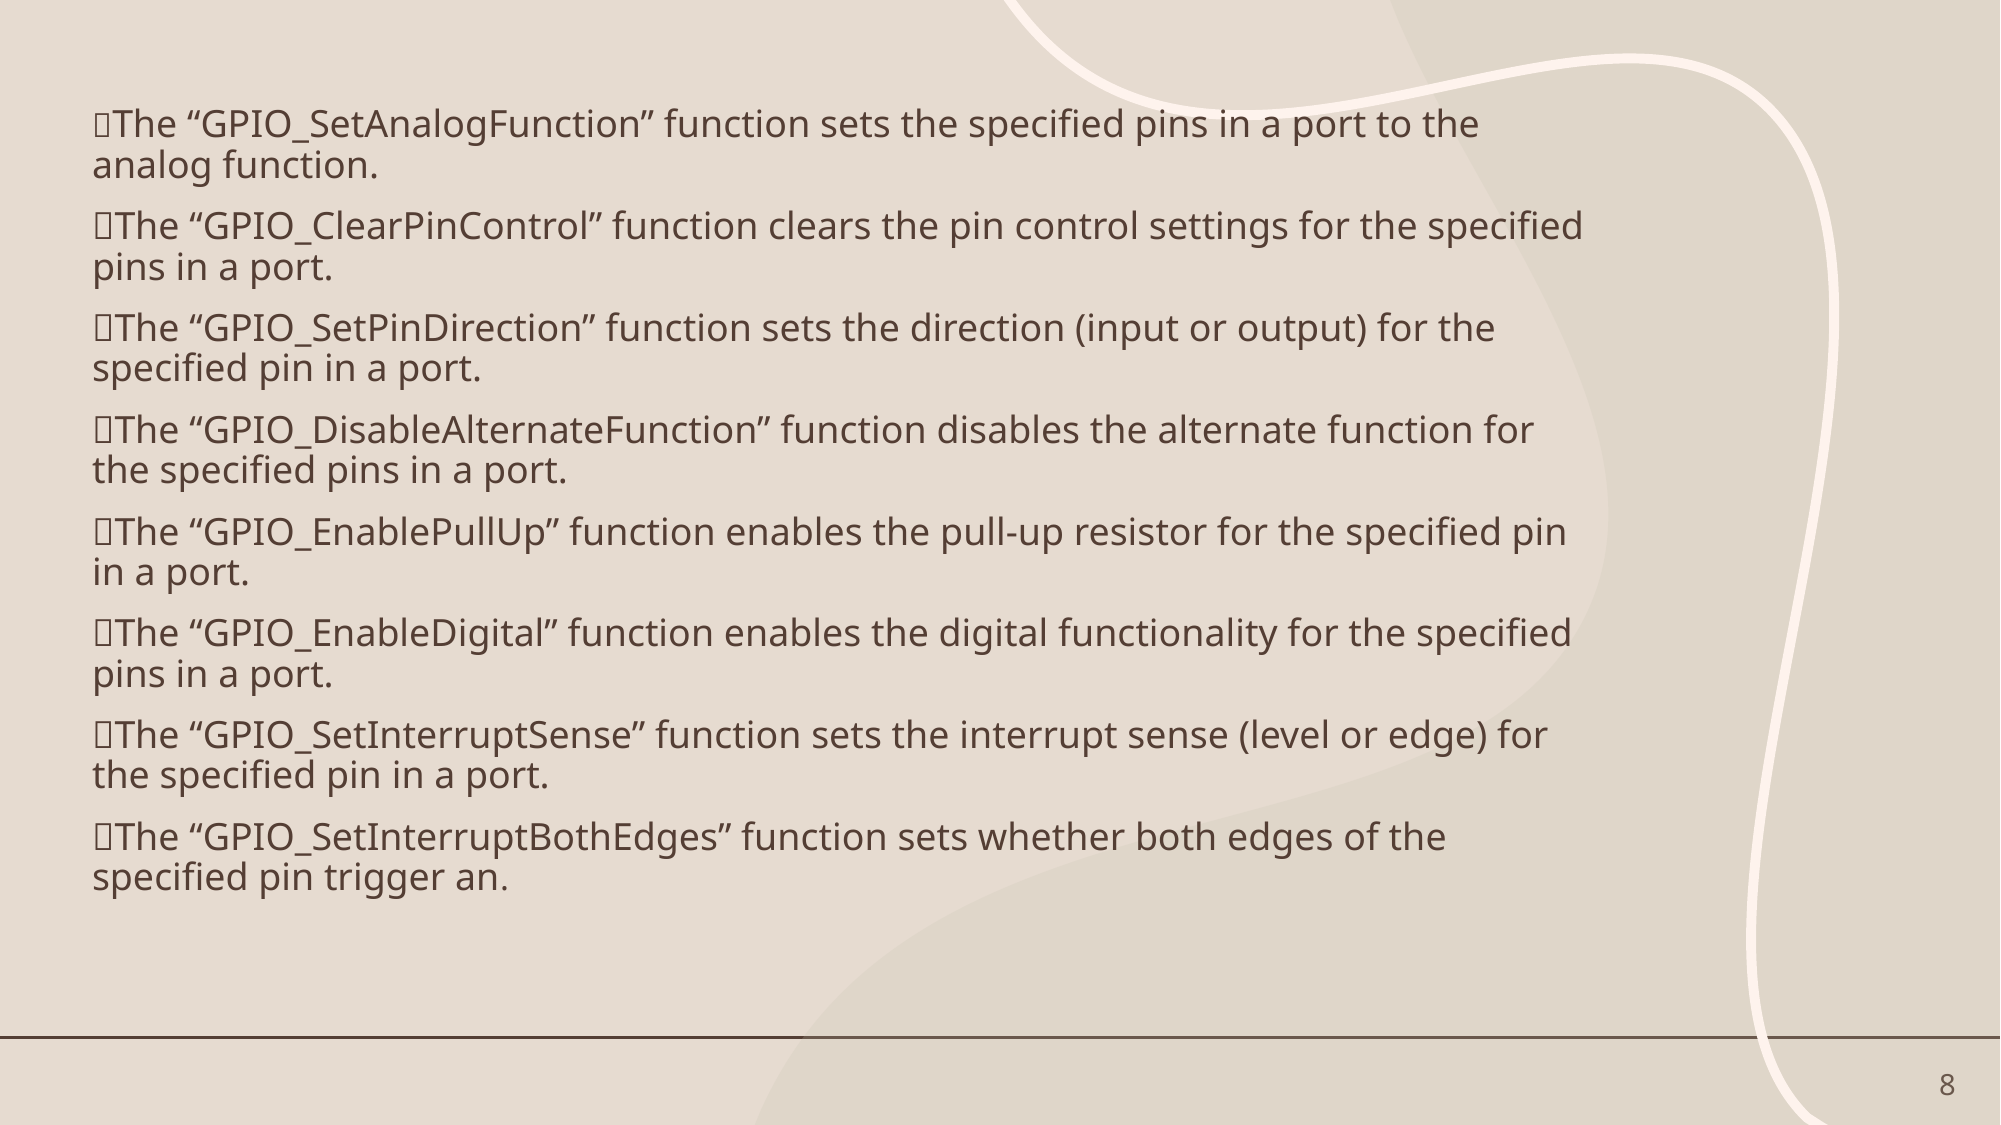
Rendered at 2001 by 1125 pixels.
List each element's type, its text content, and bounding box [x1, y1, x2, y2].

list The “GPIO_SetAnalogFunction” function sets the specified pins in a port to the analog function. The “GPIO_ClearPinControl” function clears the pin control settings for the specified pins in a port. The “GPIO_SetPinDirection” function sets the direction (input or output) for the specified pin in a port. The “GPIO_DisableAlternateFunction” function disables the alternate function for the specified pins in a port. The “GPIO_EnablePullUp” function enables the pull-up resistor for the specified pin in a port. The “GPIO_EnableDigital” function enables the digital functionality for the specified pins in a port. The “GPIO_SetInterruptSense” function sets the interrupt sense (level or edge) for the specified pin in a port. The “GPIO_SetInterruptBothEdges” function sets whether both edges of the specified pin trigger an. [77, 98, 1614, 952]
slide_number 8 [1808, 1060, 1971, 1112]
